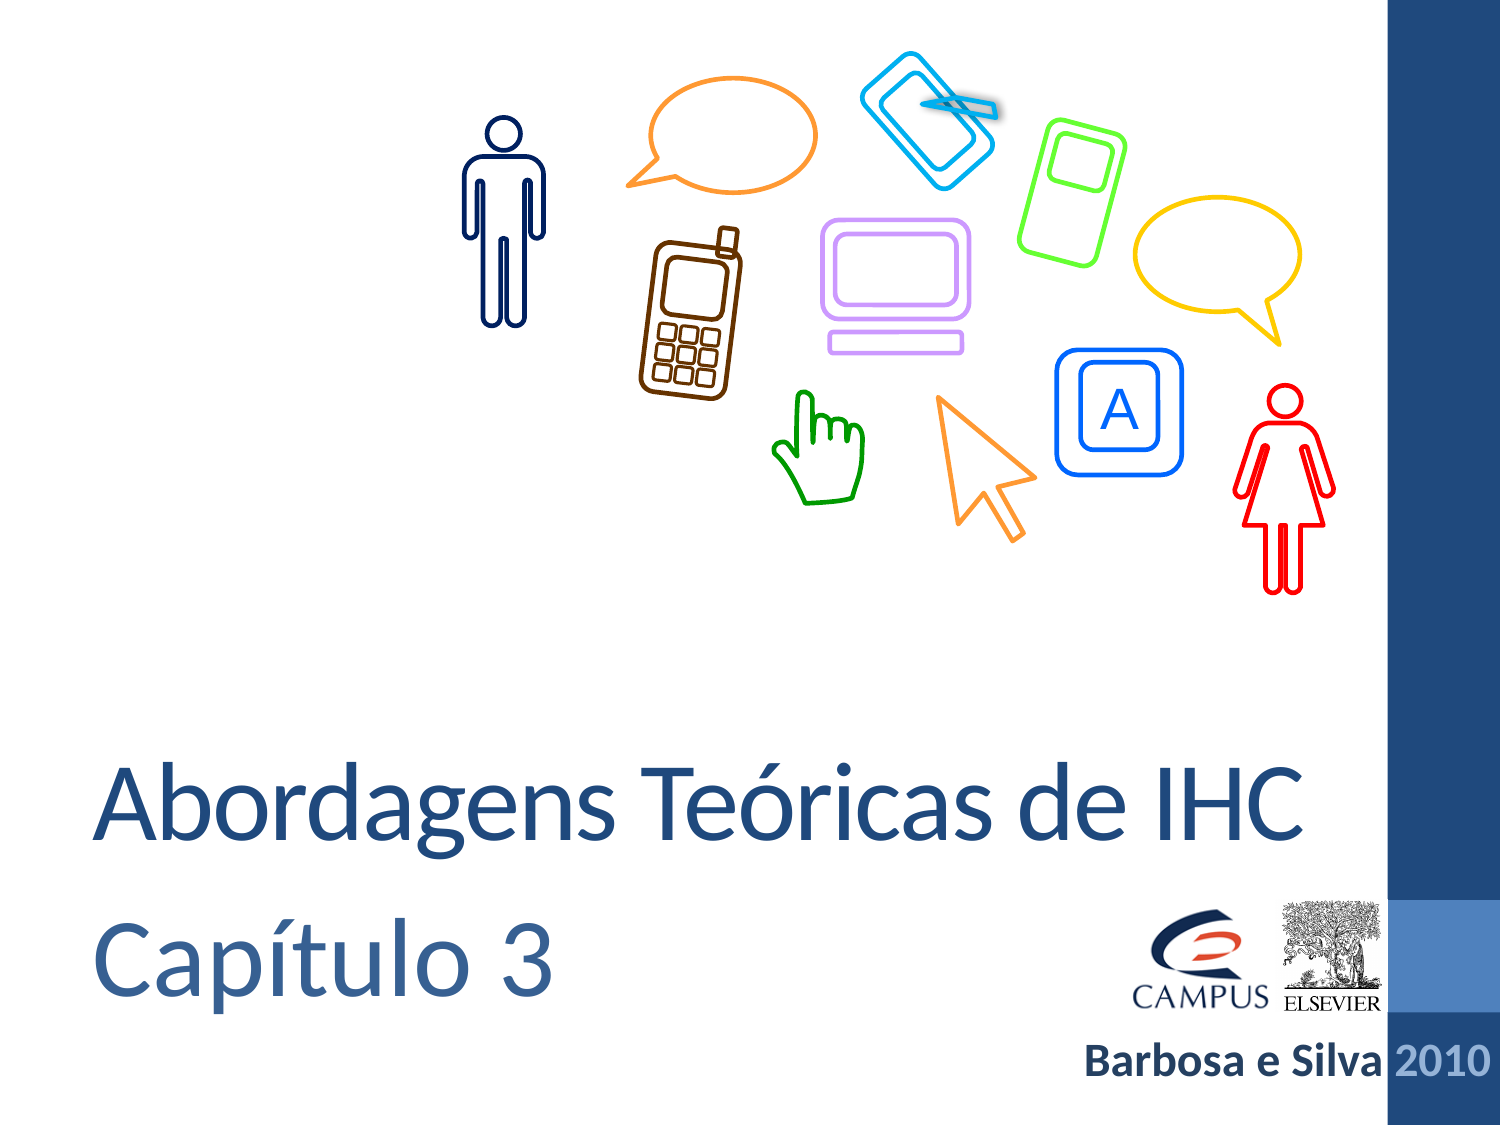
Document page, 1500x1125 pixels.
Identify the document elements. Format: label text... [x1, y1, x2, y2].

subtitle Capítulo 3 [77, 875, 1028, 1052]
picture [1126, 871, 1388, 1028]
title Abordagens Teóricas de IHC [77, 668, 1353, 871]
